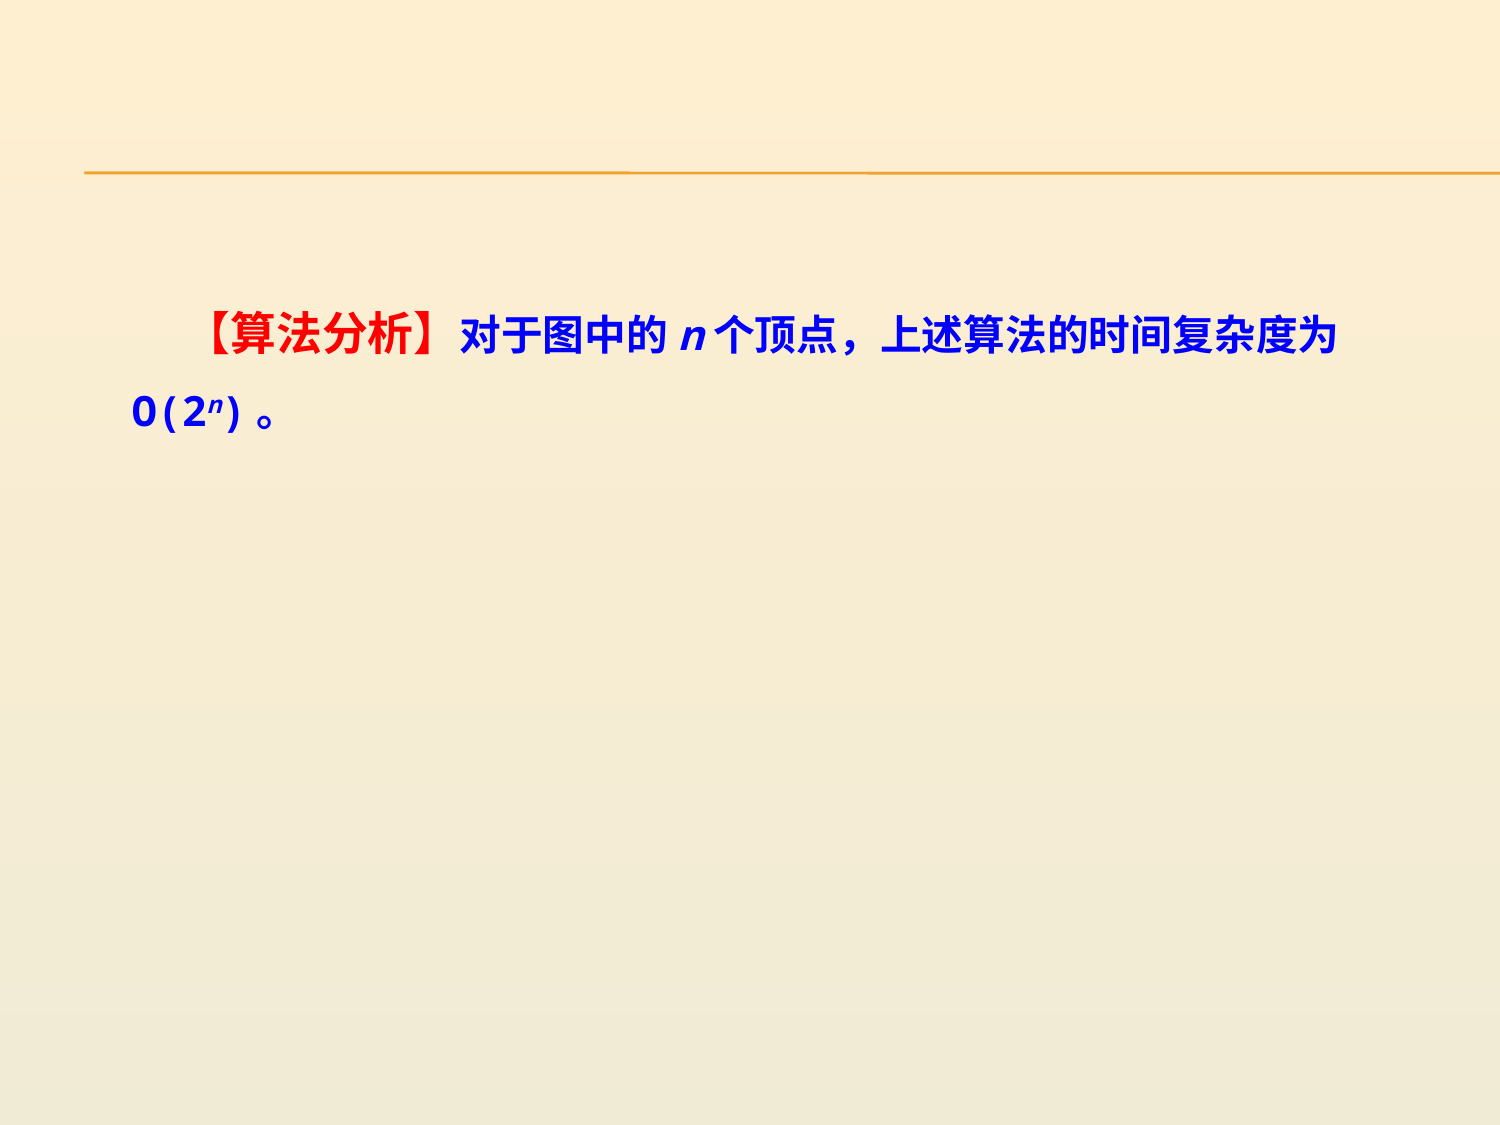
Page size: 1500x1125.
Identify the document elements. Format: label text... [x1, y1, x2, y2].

text_box 【算法分析】对于图中的n个顶点，上述算法的时间复杂度为O(2n)。 [117, 269, 1395, 442]
